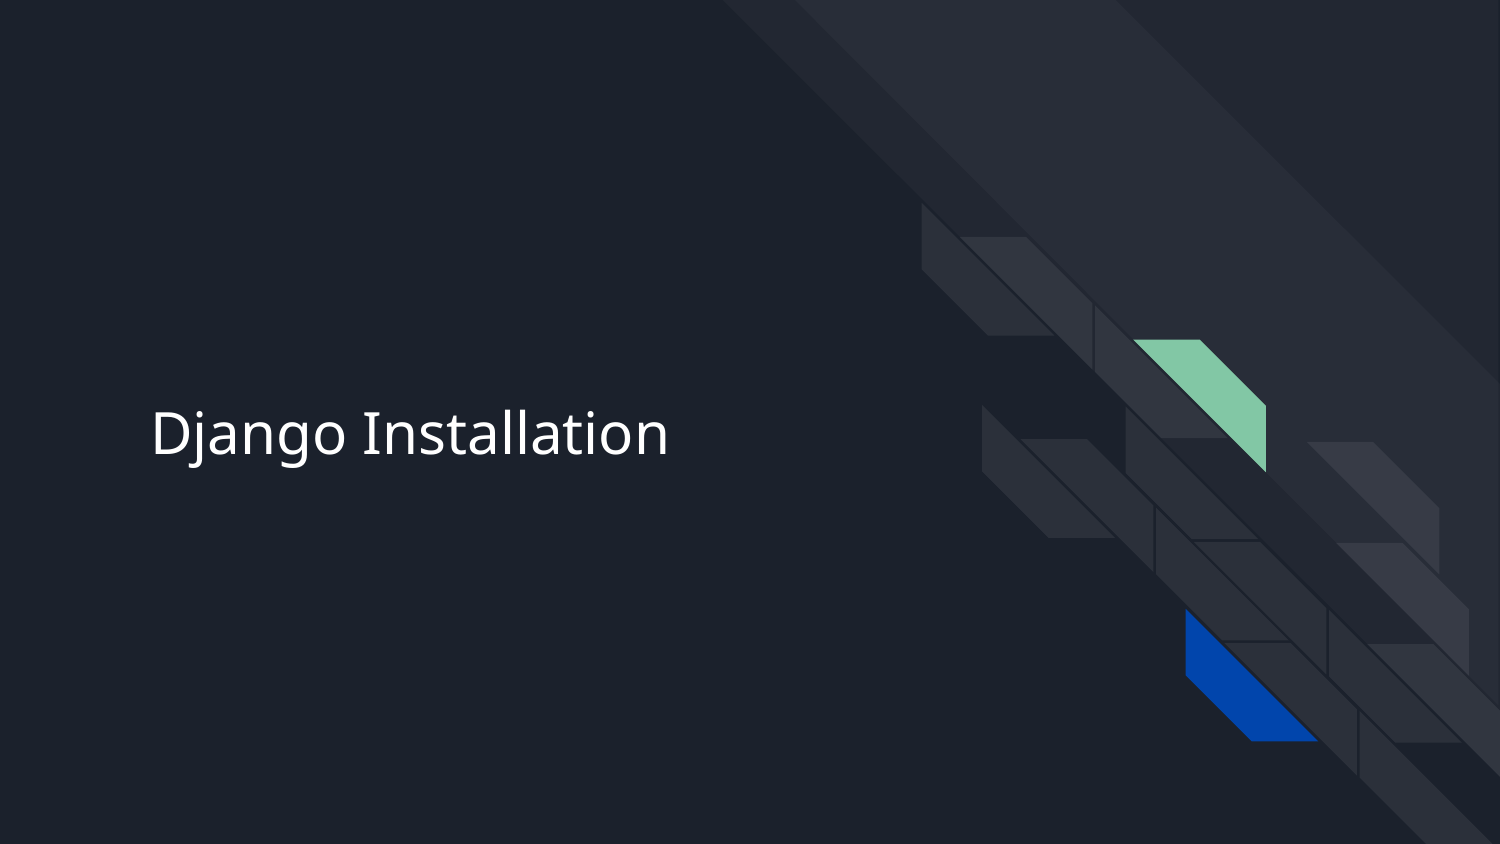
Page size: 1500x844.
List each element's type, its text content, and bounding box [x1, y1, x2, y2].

title Django Installation [135, 142, 888, 720]
